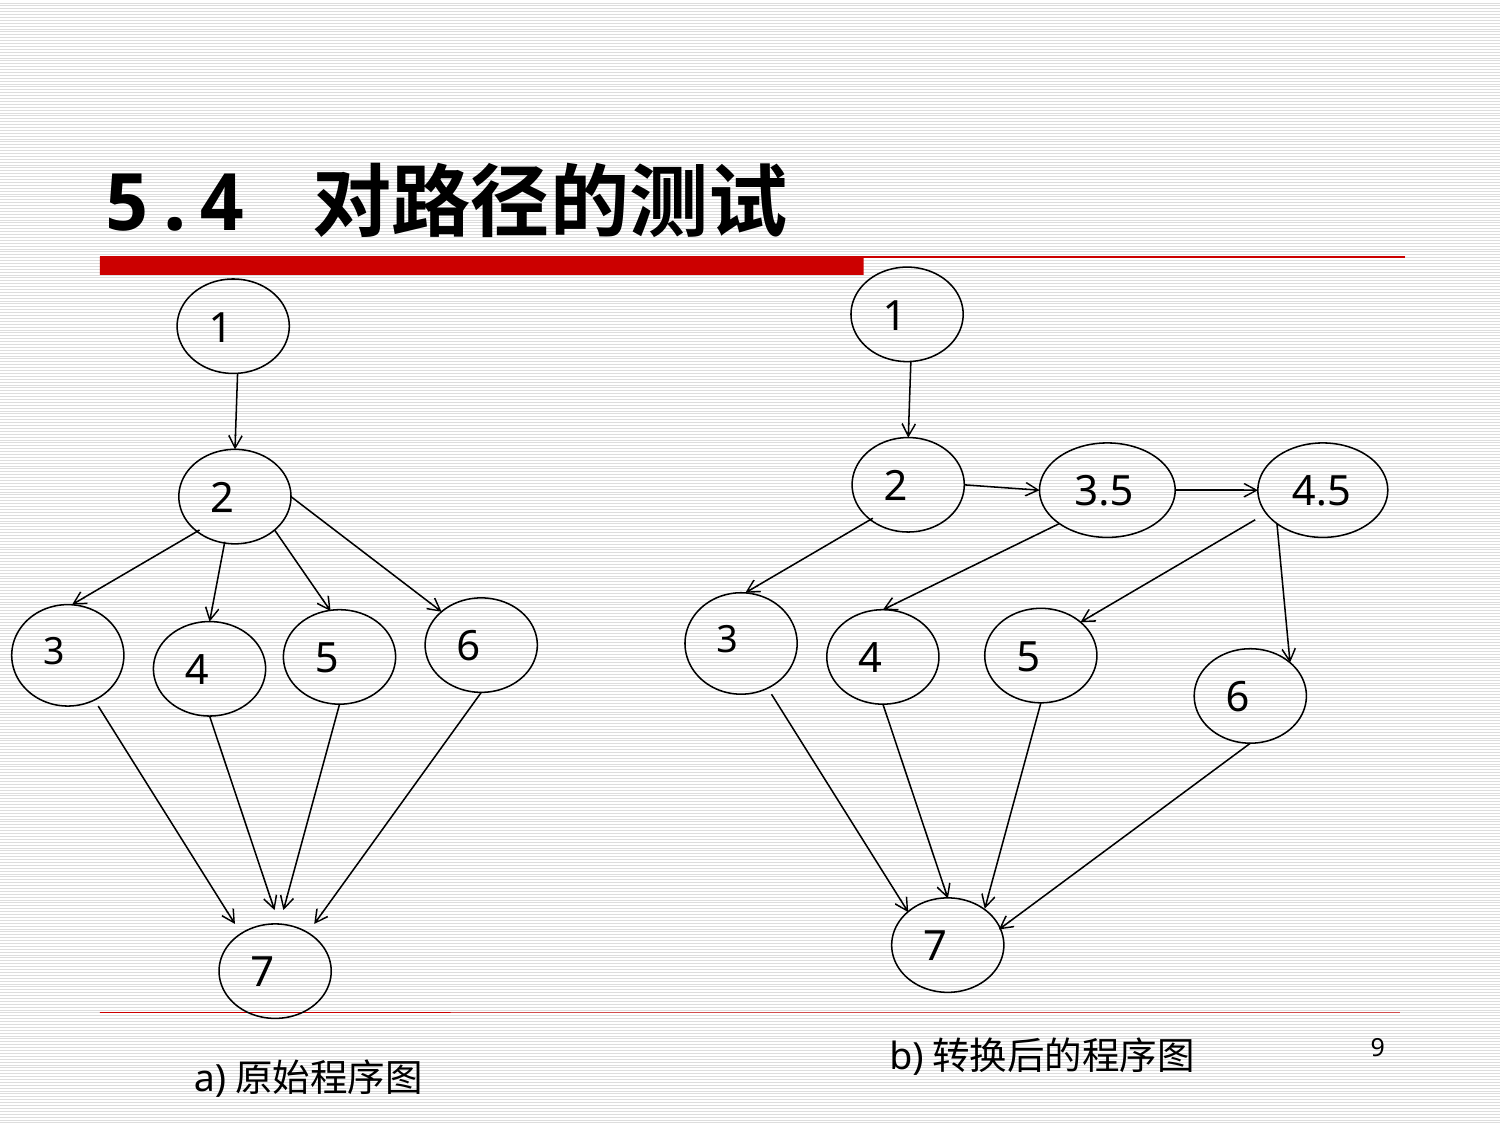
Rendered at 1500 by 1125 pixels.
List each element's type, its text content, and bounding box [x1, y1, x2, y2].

text_box 2 [178, 449, 291, 544]
slide_number 9 [1074, 1024, 1401, 1103]
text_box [882, 523, 1060, 610]
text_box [963, 484, 1040, 491]
text_box 6 [1194, 648, 1307, 744]
text_box 5.4 对路径的测试 [88, 54, 1401, 254]
text_box a)原始程序图 [179, 1046, 438, 1107]
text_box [209, 715, 275, 911]
text_box 1 [177, 278, 290, 374]
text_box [290, 496, 442, 612]
text_box 7 [891, 898, 1004, 993]
text_box 3.5 [1040, 442, 1176, 532]
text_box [771, 694, 909, 913]
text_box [71, 529, 200, 605]
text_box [745, 518, 874, 594]
text_box 1 [850, 267, 964, 362]
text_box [882, 703, 949, 899]
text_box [1080, 519, 1256, 623]
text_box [283, 703, 308, 911]
text_box 5 [984, 612, 1097, 703]
text_box 3 [684, 592, 798, 695]
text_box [998, 743, 1251, 930]
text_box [1276, 523, 1291, 663]
text_box 7 [219, 923, 332, 1019]
text_box 4 [153, 621, 266, 709]
text_box b)转换后的程序图 [874, 1024, 1210, 1085]
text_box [984, 702, 1042, 909]
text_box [313, 692, 482, 925]
text_box 4 [826, 609, 939, 698]
text_box 6 [425, 597, 538, 693]
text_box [274, 529, 285, 612]
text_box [234, 373, 238, 450]
text_box 3 [11, 604, 124, 707]
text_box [908, 361, 912, 438]
text_box 2 [852, 437, 965, 524]
text_box 5 [283, 620, 396, 697]
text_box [97, 705, 236, 925]
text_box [209, 541, 225, 622]
text_box 4.5 [1257, 442, 1388, 538]
